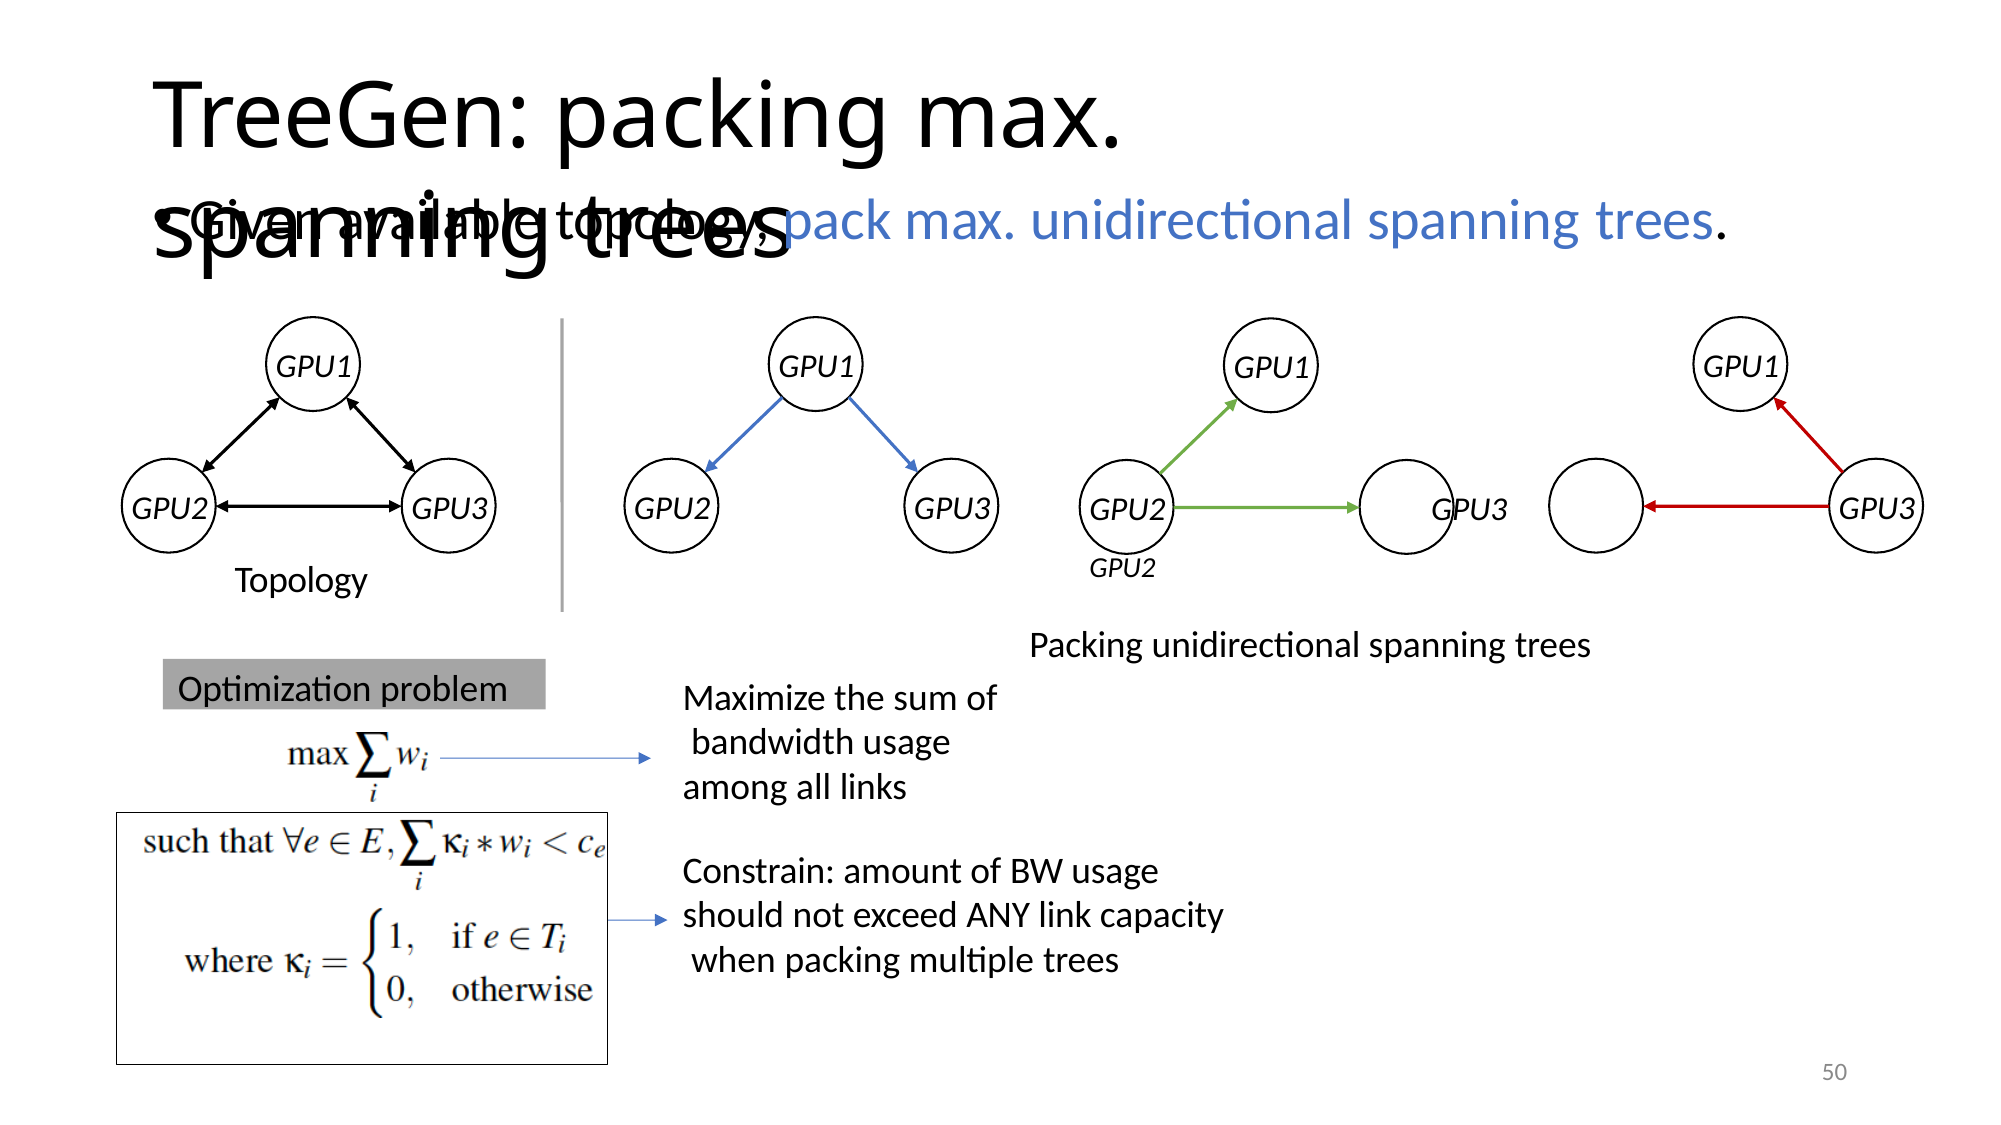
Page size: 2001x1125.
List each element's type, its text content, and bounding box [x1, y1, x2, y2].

text_box GPU1 [273, 342, 355, 385]
text_box GPU1 [1700, 342, 1782, 385]
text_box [115, 731, 668, 1066]
text_box [847, 396, 919, 473]
text_box Maximize the sum of bandwidth usage among all links Constrain: amount of BW usage should not exceed ANY link capacity when packing multiple trees [680, 672, 1232, 982]
text_box [1693, 317, 1788, 412]
text_box [1223, 318, 1318, 396]
text_box GPU3 [409, 484, 490, 527]
text_box [1773, 397, 1830, 456]
text_box Given available topology, pack max. unidirectional spanning trees. [150, 178, 1748, 251]
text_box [1078, 398, 1455, 556]
text_box [201, 397, 280, 473]
text_box [346, 397, 416, 473]
text_box [121, 458, 216, 553]
text_box [768, 317, 863, 412]
text_box GPU2 [129, 484, 210, 527]
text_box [1547, 457, 1925, 554]
text_box GPU3 [911, 484, 993, 527]
text_box Optimization problem [162, 658, 546, 710]
text_box GPU1 [776, 342, 857, 385]
text_box Topology [232, 553, 375, 601]
title TreeGen: packing max. spanning trees [150, 53, 1548, 178]
text_box [215, 500, 402, 513]
title TreeGen: packing max. spanning trees [150, 251, 1548, 276]
text_box GPU1 [1231, 343, 1313, 386]
text_box [904, 458, 999, 553]
text_box GPU2 [631, 484, 713, 527]
slide_number 50 [1815, 1054, 1854, 1125]
text_box [624, 458, 719, 553]
text_box GPU2 GPU3 GPU2 Packing unidirectional spanning trees [1027, 485, 1638, 665]
text_box [704, 396, 784, 473]
text_box [401, 458, 496, 553]
text_box [266, 317, 361, 412]
